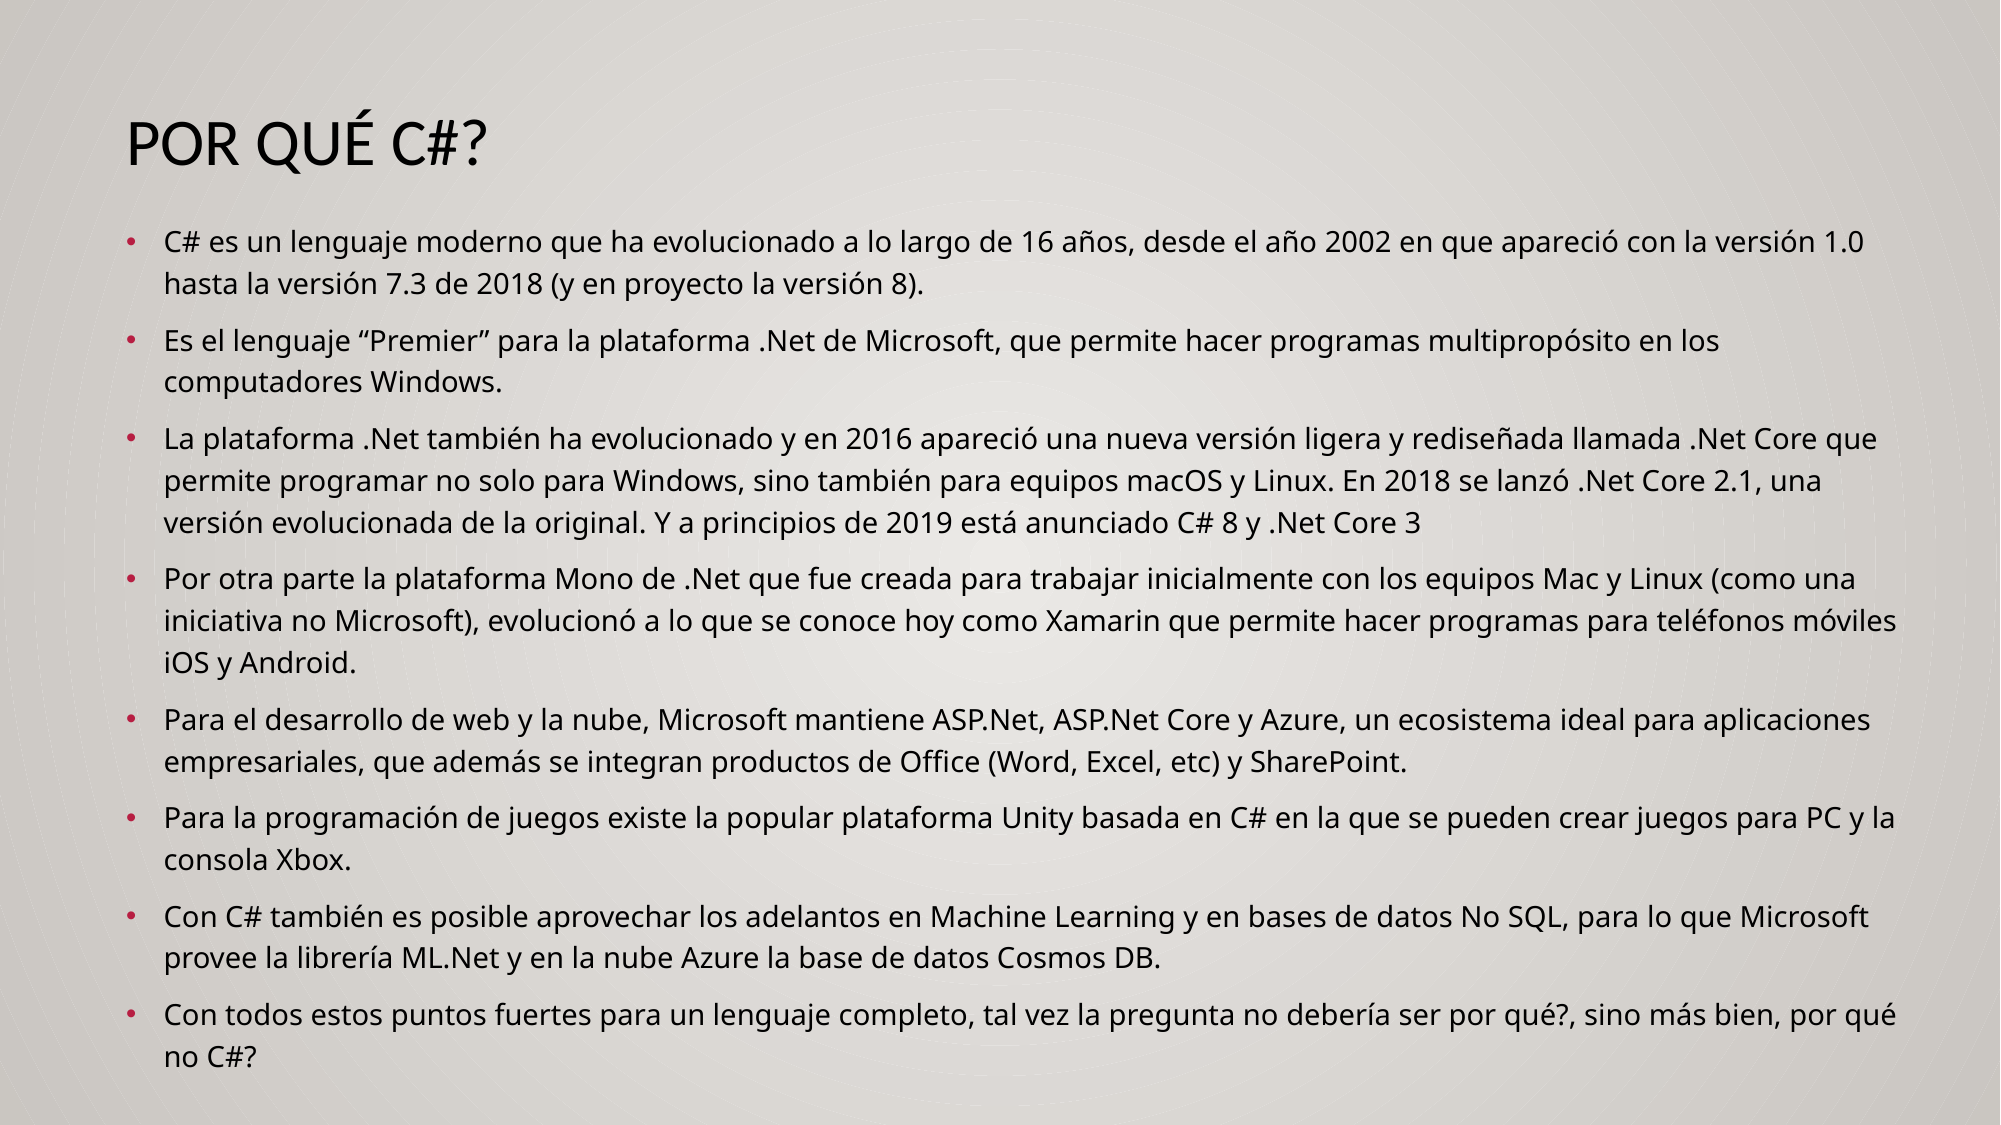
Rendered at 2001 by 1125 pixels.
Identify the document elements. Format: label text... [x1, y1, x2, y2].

list C# es un lenguaje moderno que ha evolucionado a lo largo de 16 años, desde el año 2002 en que apareció con la versión 1.0 hasta la versión 7.3 de 2018 (y en proyecto la versión 8). Es el lenguaje “Premier” para la plataforma .Net de Microsoft, que permite hacer programas multipropósito en los computadores Windows. La plataforma .Net también ha evolucionado y en 2016 apareció una nueva versión ligera y rediseñada llamada .Net Core que permite programar no solo para Windows, sino también para equipos macOS y Linux. En 2018 se lanzó .Net Core 2.1, una versión evolucionada de la original. Y a principios de 2019 está anunciado C# 8 y .Net Core 3 Por otra parte la plataforma Mono de .Net que fue creada para trabajar inicialmente con los equipos Mac y Linux (como una iniciativa no Microsoft), evolucionó a lo que se conoce hoy como Xamarin que permite hacer programas para teléfonos móviles iOS y Android. Para el desarrollo de web y la nube, Microsoft mantiene ASP.Net, ASP.Net Core y Azure, un ecosistema ideal para aplicaciones empresariales, que además se integran productos de Office (Word, Excel, etc) y SharePoint. Para la programación de juegos existe la popular plataforma Unity basada en C# en la que se pueden crear juegos para PC y la consola Xbox. Con C# también es posible aprovechar los adelantos en Machine Learning y en bases de datos No SQL, para lo que Microsoft provee la librería ML.Net y en la nube Azure la base de datos Cosmos DB. Con todos estos puntos fuertes para un lenguaje completo, tal vez la pregunta no debería ser por qué?, sino más bien, por qué no C#? [111, 208, 1921, 1084]
title Por qué C#? [111, 99, 1522, 208]
